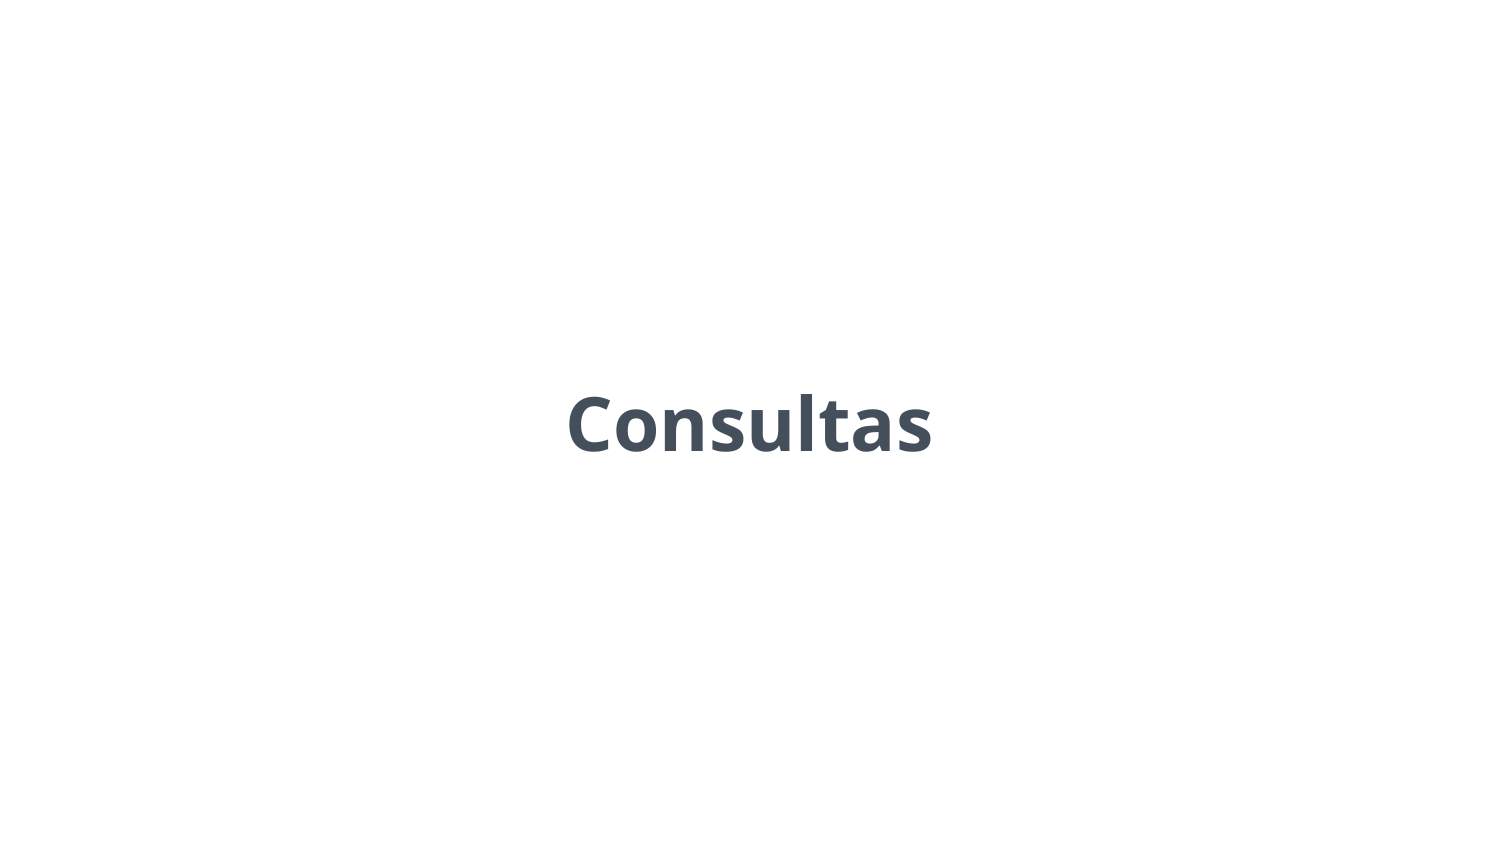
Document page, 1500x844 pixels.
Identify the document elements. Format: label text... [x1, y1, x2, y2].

text_box Consultas [51, 352, 1449, 491]
